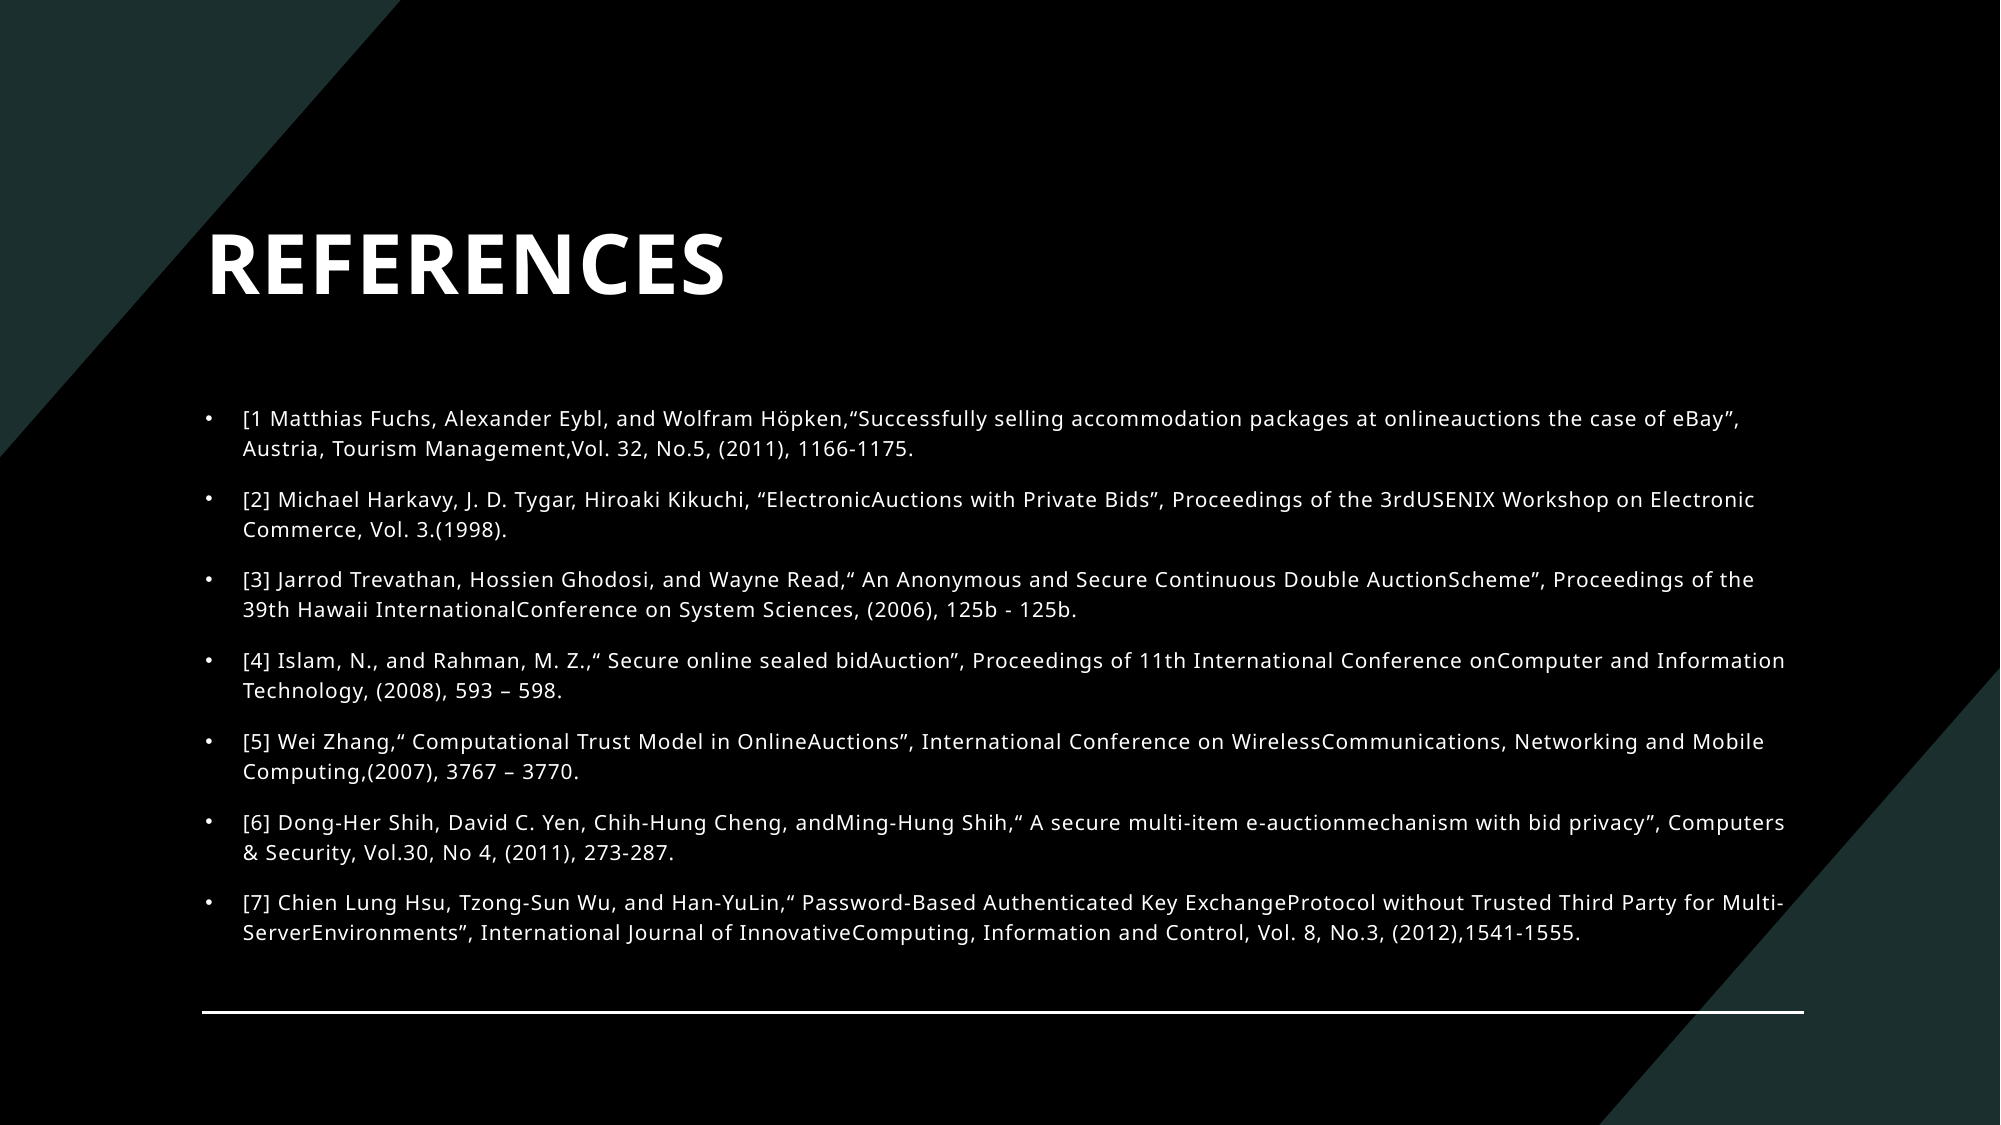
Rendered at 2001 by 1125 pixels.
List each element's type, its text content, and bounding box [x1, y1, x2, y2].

title REFERENCES [187, 143, 1813, 367]
list [1 Matthias Fuchs, Alexander Eybl, and Wolfram Höpken,“Successfully selling accommodation packages at onlineauctions the case of eBay”, Austria, Tourism Management,Vol. 32, No.5, (2011), 1166-1175. [2] Michael Harkavy, J. D. Tygar, Hiroaki Kikuchi, “ElectronicAuctions with Private Bids”, Proceedings of the 3rdUSENIX Workshop on Electronic Commerce, Vol. 3.(1998). [3] Jarrod Trevathan, Hossien Ghodosi, and Wayne Read,“ An Anonymous and Secure Continuous Double AuctionScheme”, Proceedings of the 39th Hawaii InternationalConference on System Sciences, (2006), 125b - 125b. [4] Islam, N., and Rahman, M. Z.,“ Secure online sealed bidAuction”, Proceedings of 11th International Conference onComputer and Information Technology, (2008), 593 – 598. [5] Wei Zhang,“ Computational Trust Model in OnlineAuctions”, International Conference on WirelessCommunications, Networking and Mobile Computing,(2007), 3767 – 3770. [6] Dong-Her Shih, David C. Yen, Chih-Hung Cheng, andMing-Hung Shih,“ A secure multi-item e-auctionmechanism with bid privacy”, Computers & Security, Vol.30, No 4, (2011), 273-287. [7] Chien Lung Hsu, Tzong-Sun Wu, and Han-YuLin,“ Password-Based Authenticated Key ExchangeProtocol without Trusted Third Party for Multi-ServerEnvironments”, International Journal of InnovativeComputing, Information and Control, Vol. 8, No.3, (2012),1541-1555. [187, 382, 1813, 968]
